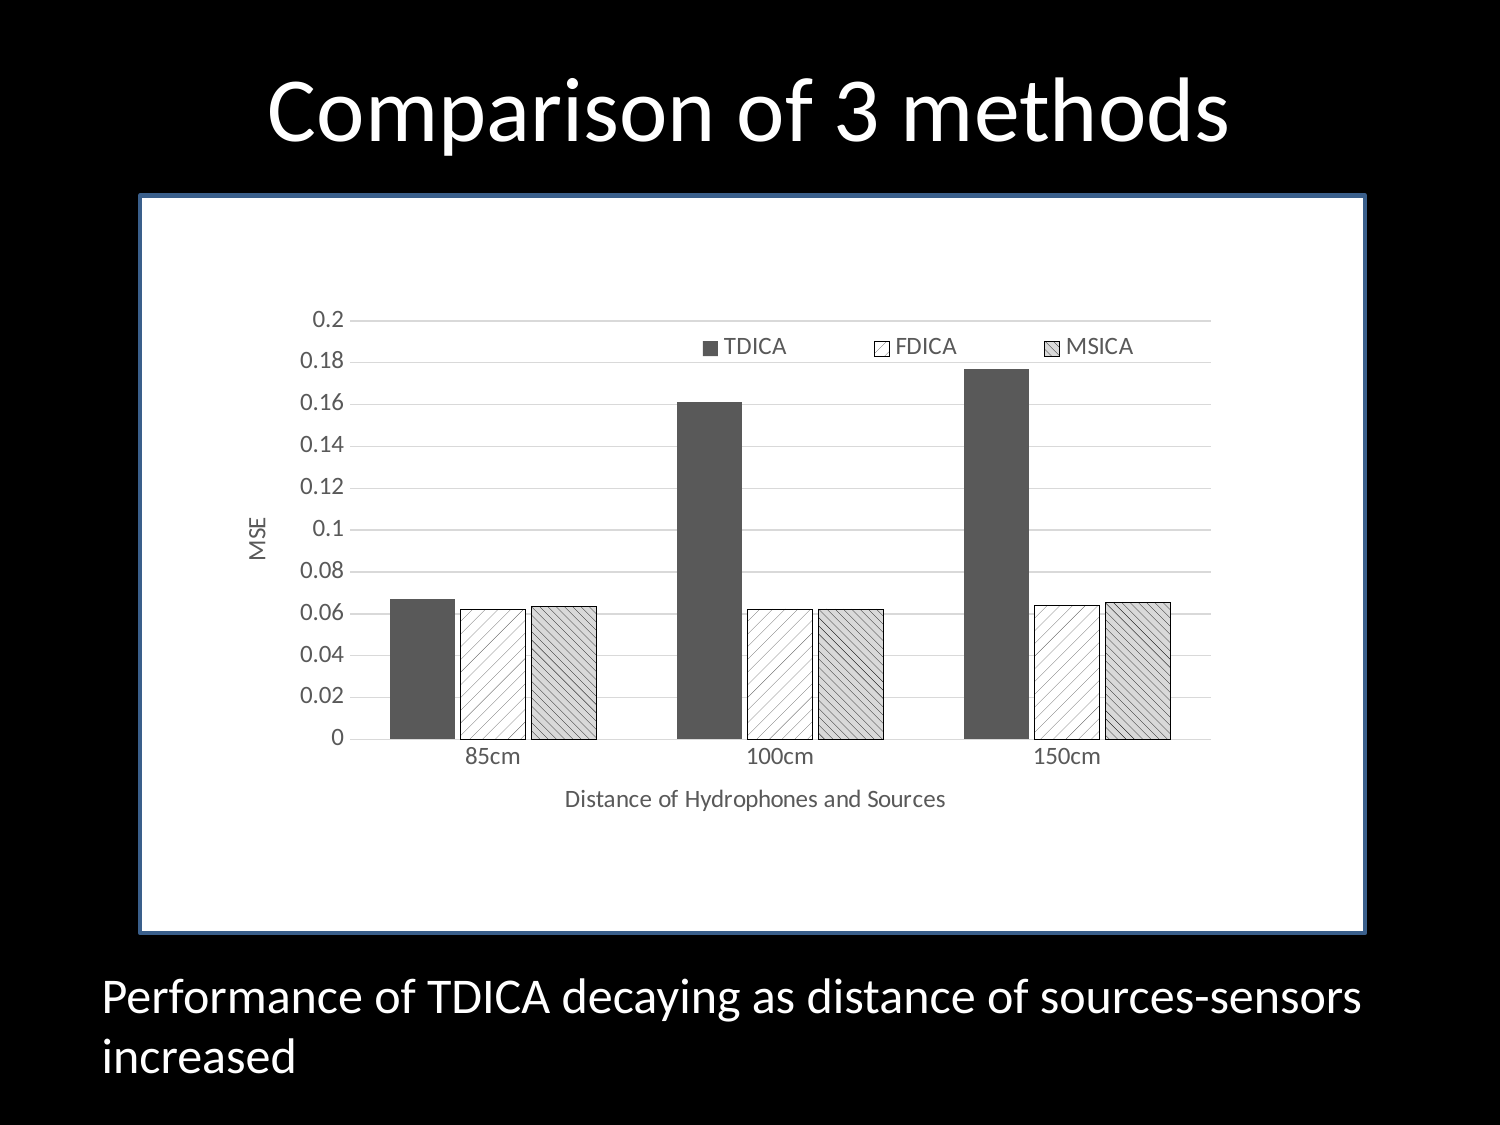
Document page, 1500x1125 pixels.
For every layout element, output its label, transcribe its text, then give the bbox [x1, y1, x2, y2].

title Comparison of 3 methods [75, 11, 1425, 199]
text_box Performance of TDICA decaying as distance of sources-sensors increased [86, 955, 1425, 1091]
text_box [139, 195, 1366, 934]
